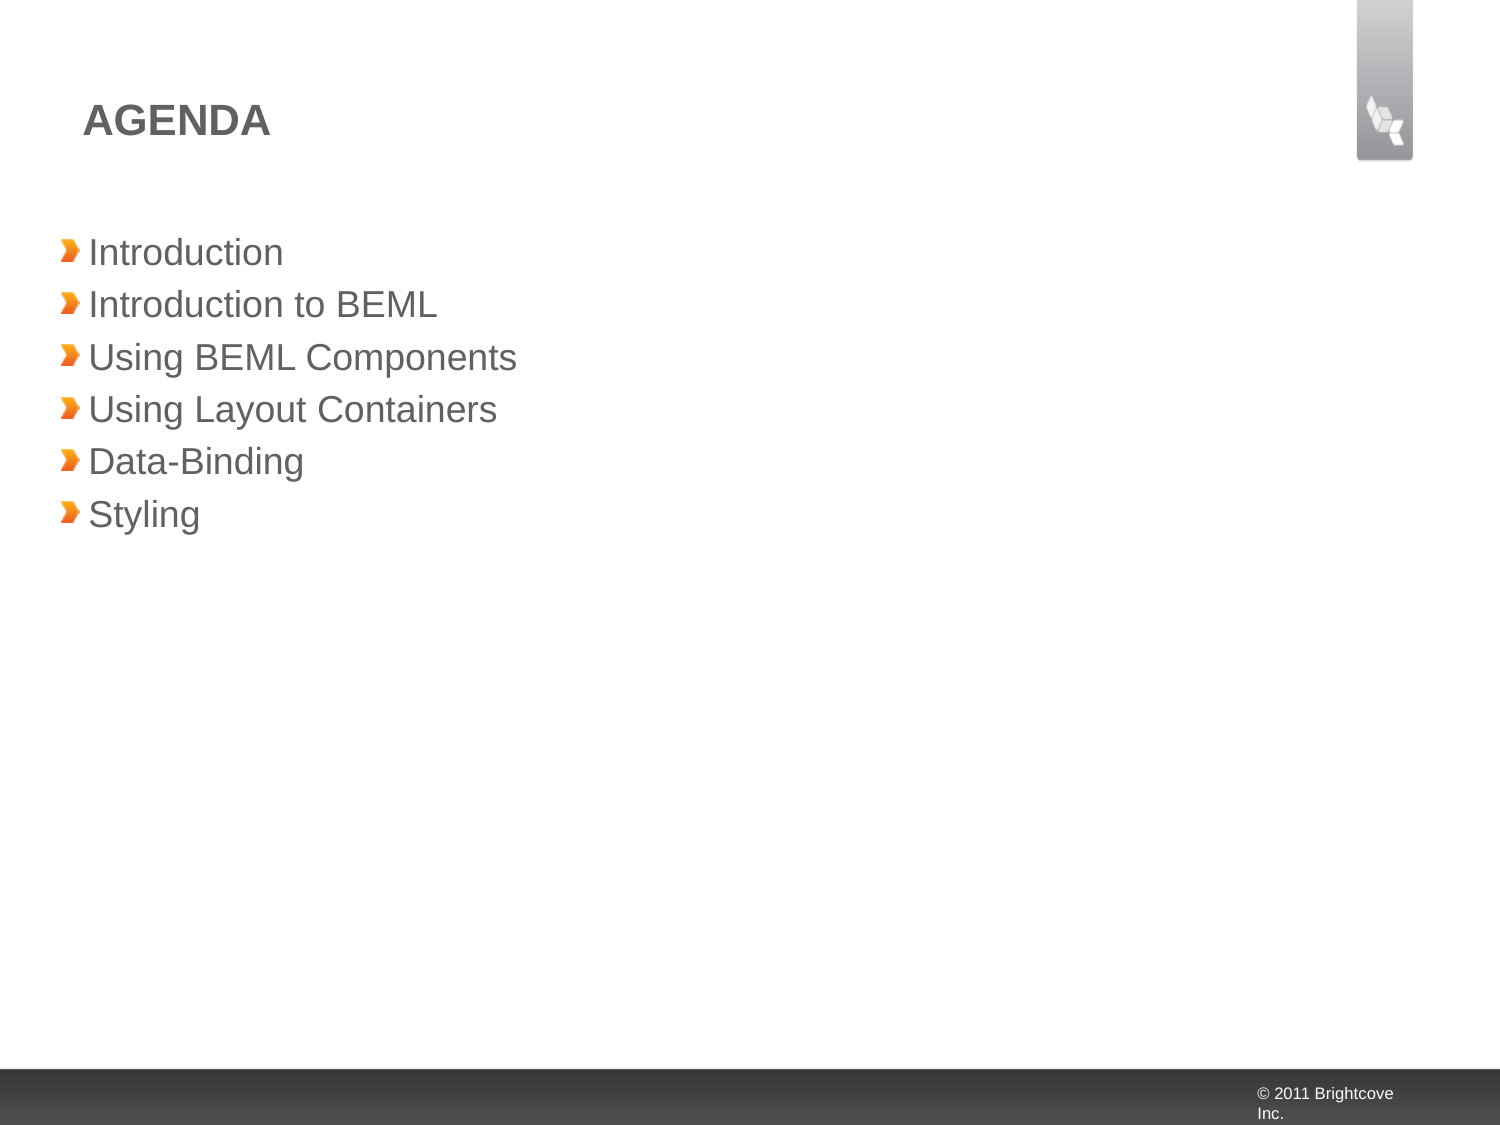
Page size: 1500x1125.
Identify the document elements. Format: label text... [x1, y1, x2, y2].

list Introduction Introduction to BEML Using BEML Components Using Layout Containers Data-Binding Styling [46, 220, 1422, 937]
title Agenda [66, 34, 1322, 203]
picture [0, 0, 1500, 1125]
